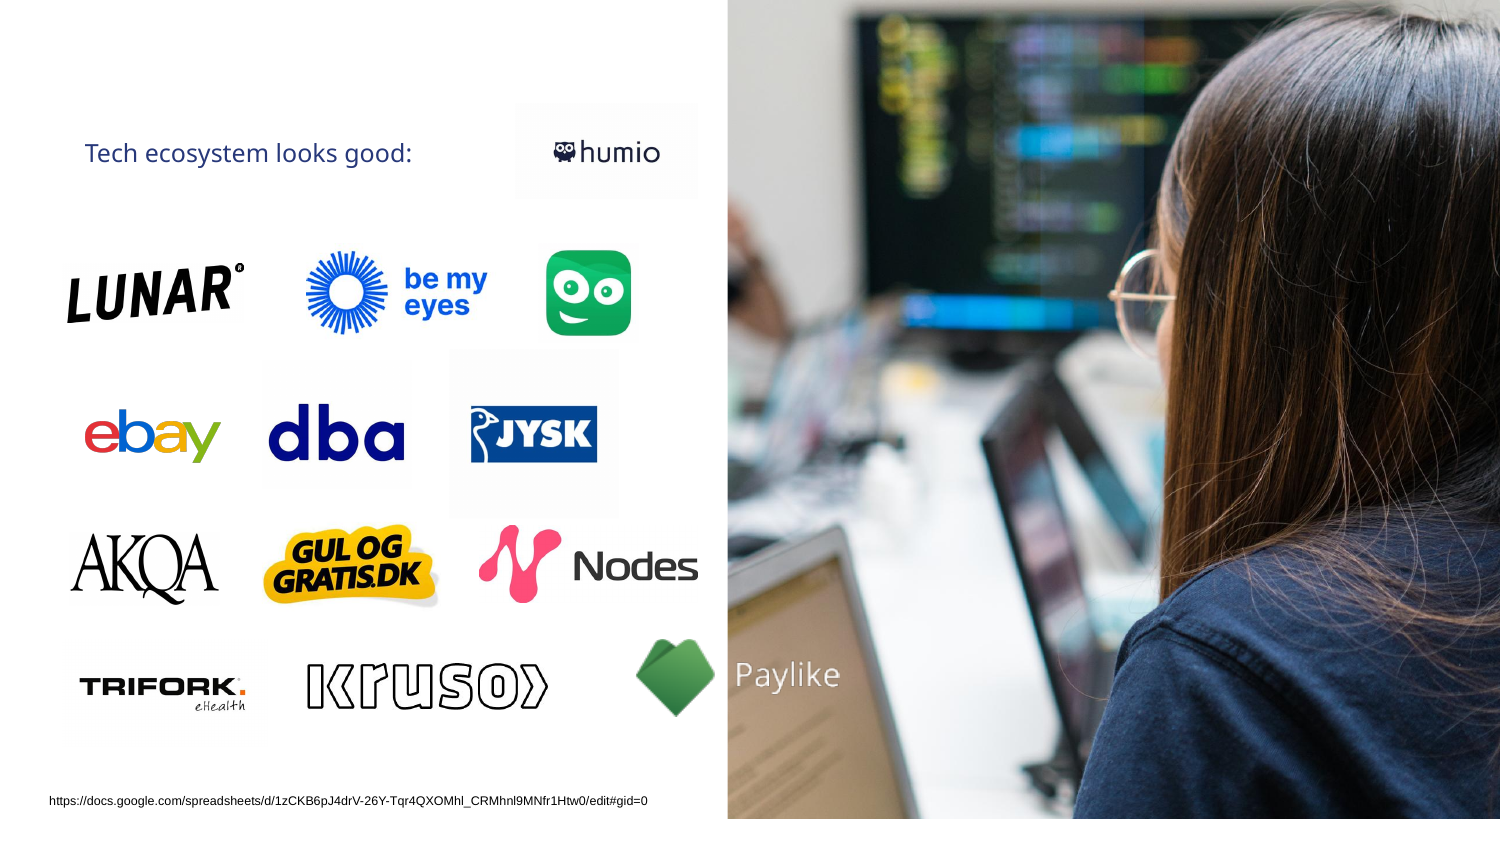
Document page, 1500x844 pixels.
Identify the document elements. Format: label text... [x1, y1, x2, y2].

picture [43, 349, 620, 747]
text_box Tech ecosystem looks good: [69, 97, 646, 187]
picture [479, 525, 698, 604]
picture [634, 0, 1500, 819]
text_box https://docs.google.com/spreadsheets/d/1zCKB6pJ4drV-26Y-Tqr4QXOMhl_CRMhnl9MNfr1Htw0/edit#gid=0 [34, 778, 674, 820]
picture [62, 263, 244, 324]
picture [306, 243, 639, 344]
picture [515, 103, 698, 199]
picture [69, 531, 220, 606]
